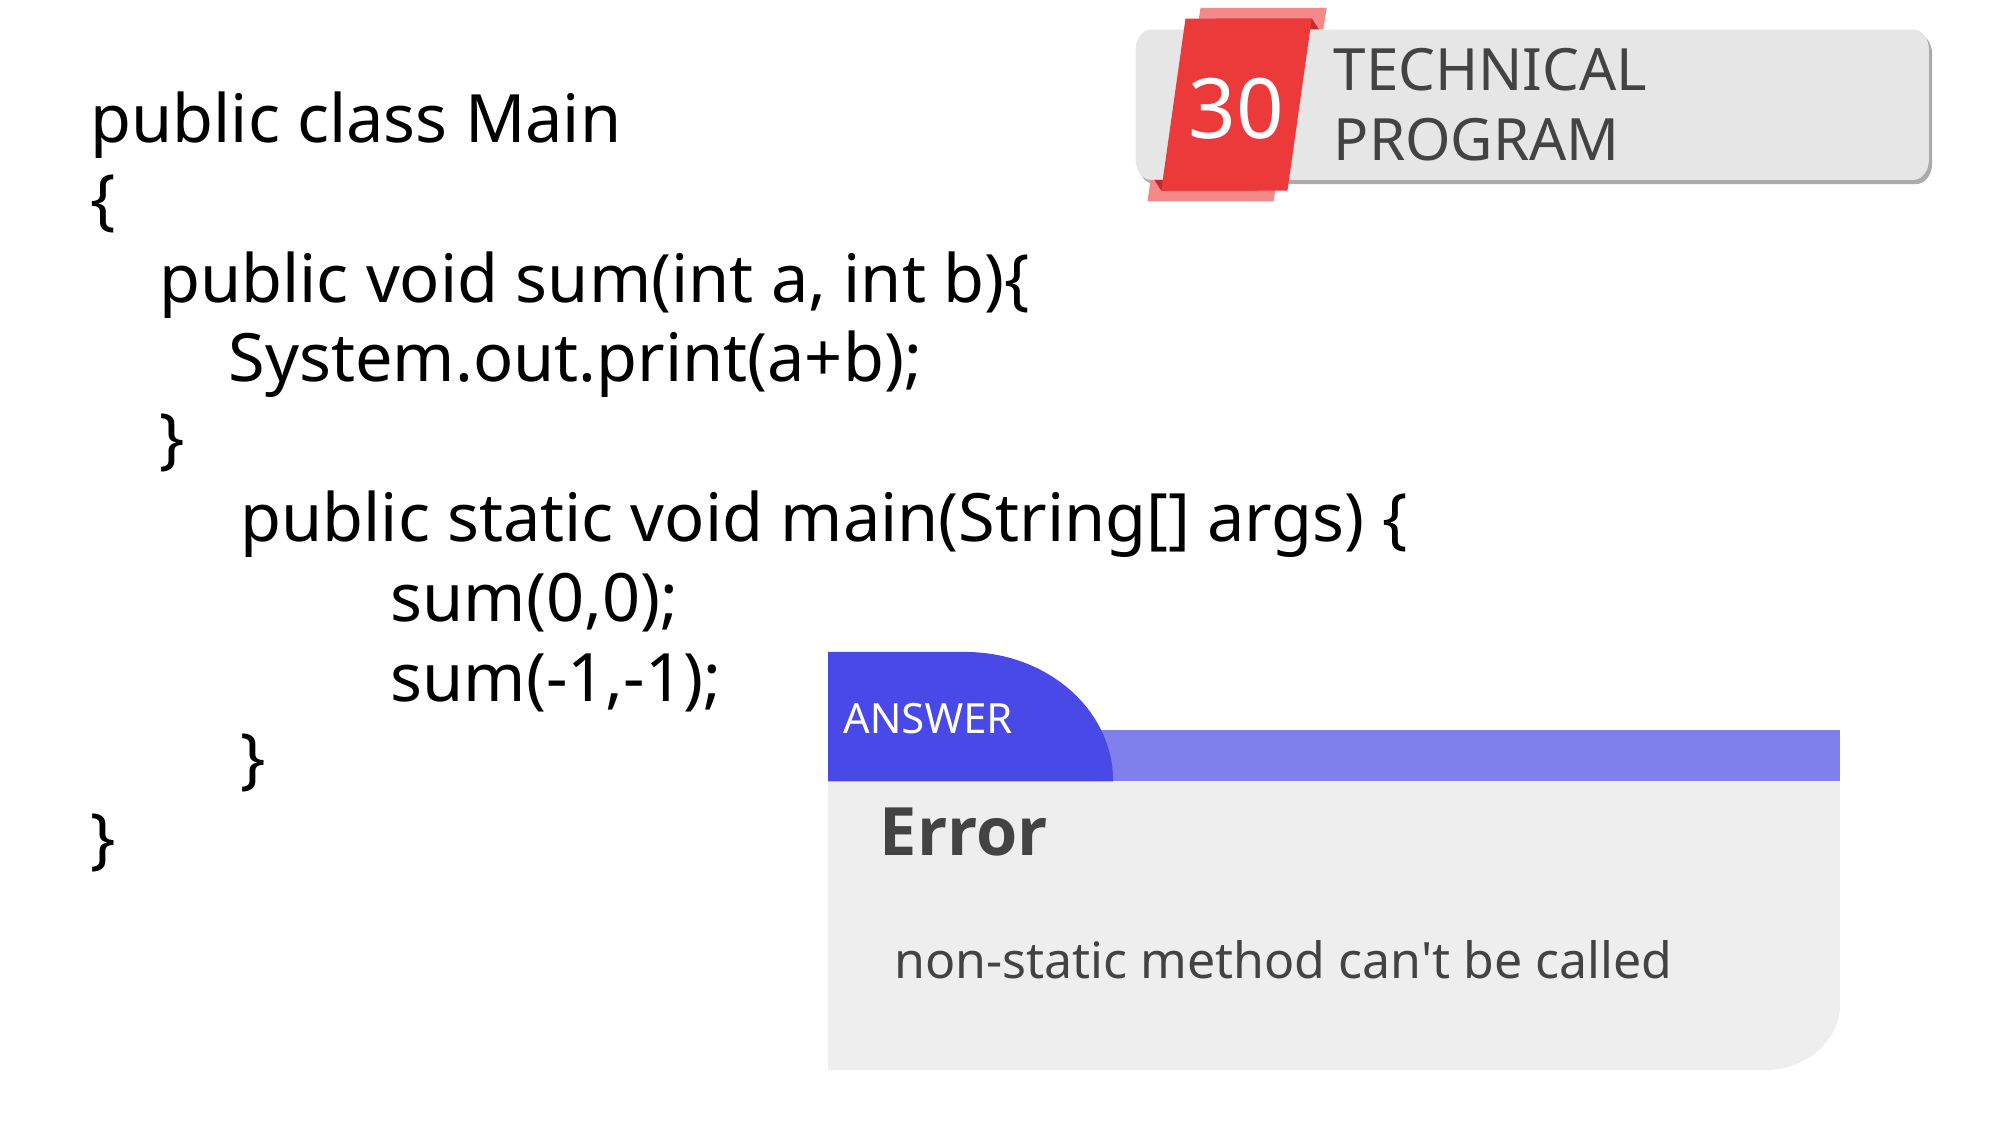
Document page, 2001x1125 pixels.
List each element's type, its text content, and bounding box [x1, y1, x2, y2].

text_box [1135, 7, 1933, 202]
text_box public class Main { public void sum(int a, int b){ System.out.print(a+b); } public static void main(String[] args) { sum(0,0); sum(-1,-1); } } [75, 68, 1841, 883]
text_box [828, 651, 1841, 1071]
